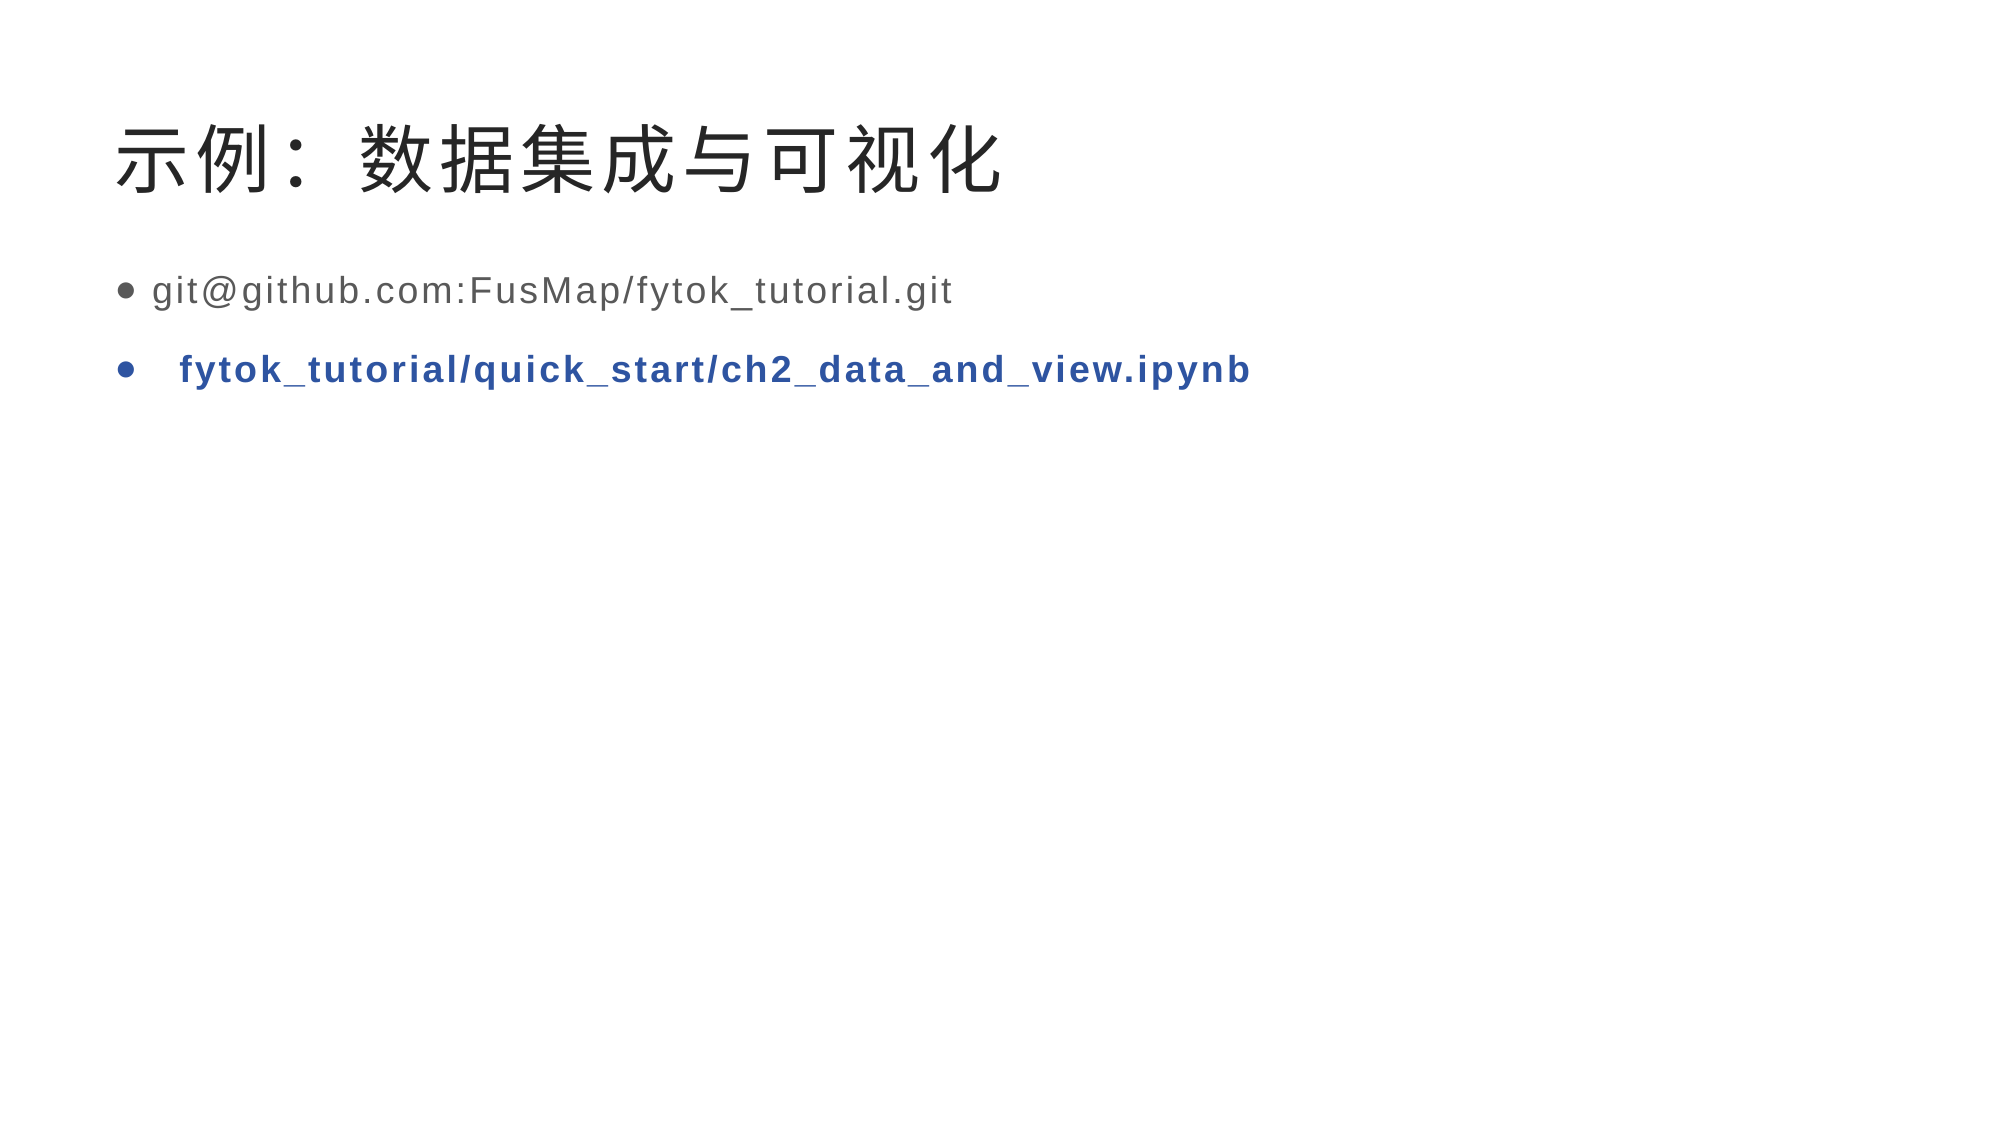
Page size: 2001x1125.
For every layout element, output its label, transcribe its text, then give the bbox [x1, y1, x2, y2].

list git@github.com:FusMap/fytok_tutorial.git fytok_tutorial/quick_start/ch2_data_and_view.ipynb [99, 244, 1900, 1026]
title 示例：数据集成与可视化 [99, 99, 1900, 216]
